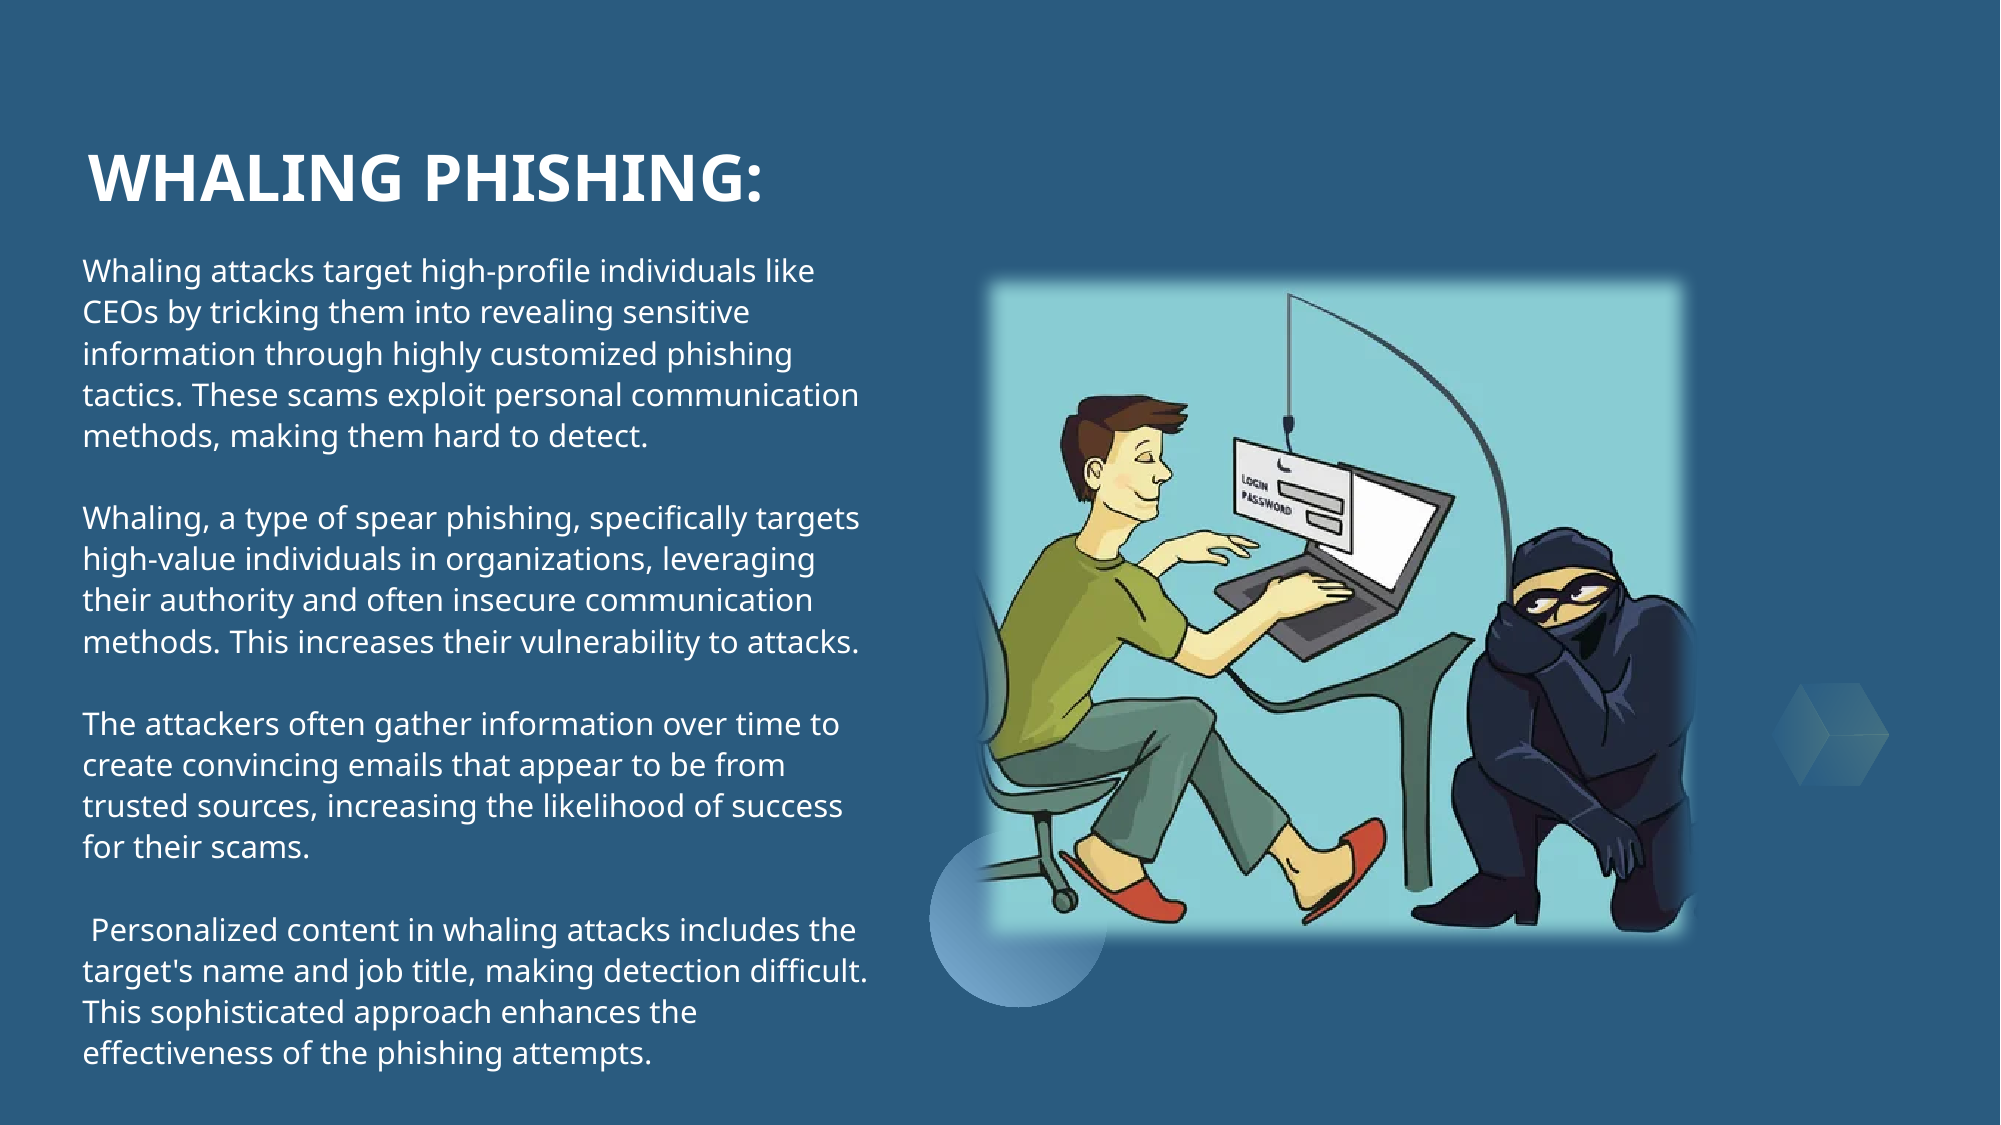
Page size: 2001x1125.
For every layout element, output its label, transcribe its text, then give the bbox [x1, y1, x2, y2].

text_box Whaling attacks target high-profile individuals like CEOs by tricking them into revealing sensitive information through highly customized phishing tactics. These scams exploit personal communication methods, making them hard to detect. Whaling, a type of spear phishing, specifically targets high-value individuals in organizations, leveraging their authority and often insecure communication methods. This increases their vulnerability to attacks. The attackers often gather information over time to create convincing emails that appear to be from trusted sources, increasing the likelihood of success for their scams. Personalized content in whaling attacks includes the target's name and job title, making detection difficult. This sophisticated approach enhances the effectiveness of the phishing attempts. [82, 247, 888, 1070]
title Whaling phishing: [88, 90, 769, 215]
picture [972, 263, 1700, 951]
